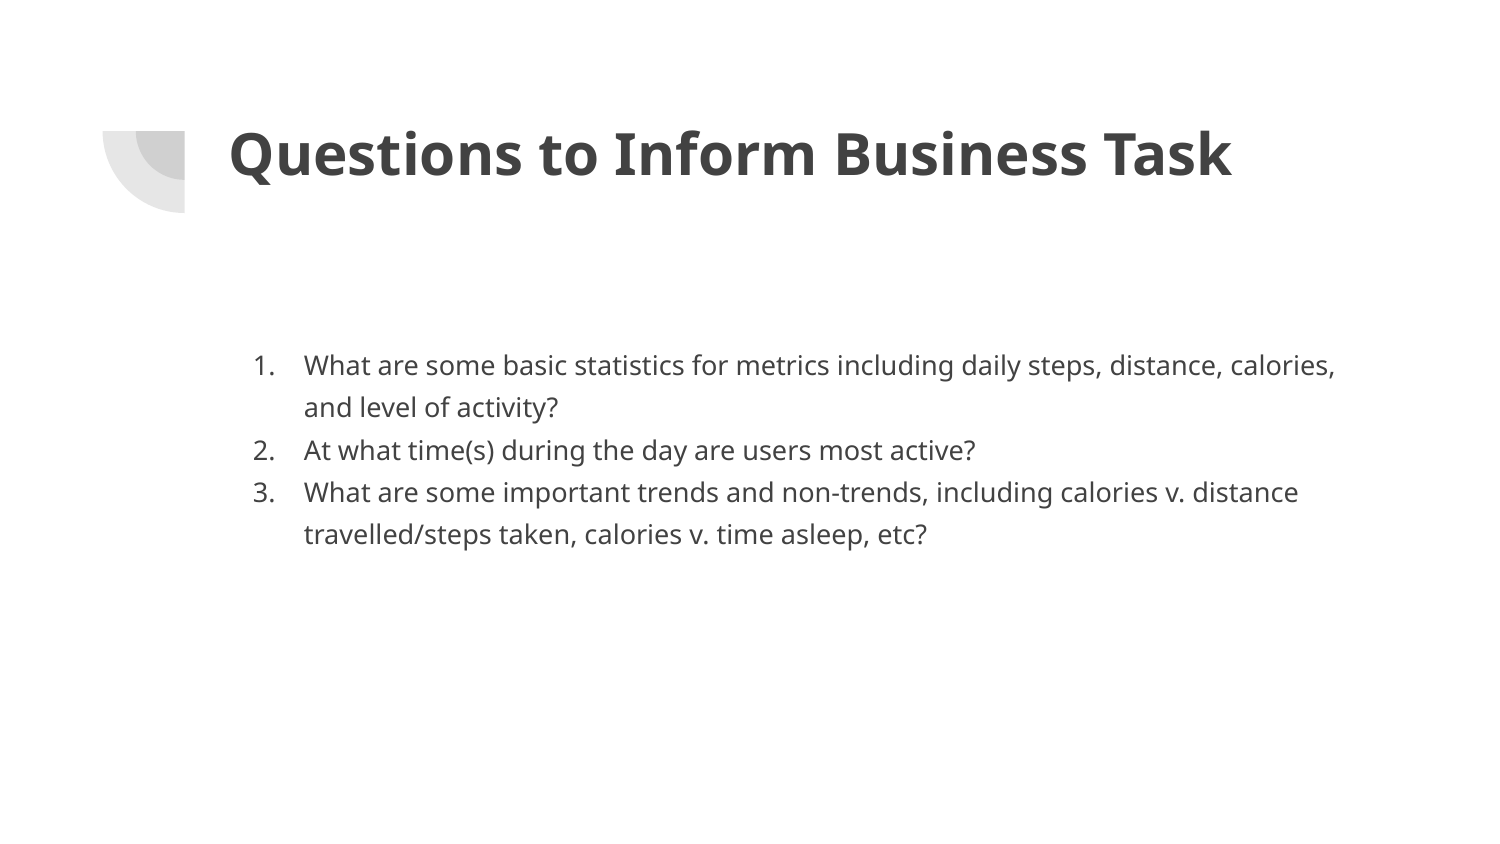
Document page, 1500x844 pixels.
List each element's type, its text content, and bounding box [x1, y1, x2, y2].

title Questions to Inform Business Task [213, 98, 1368, 263]
list What are some basic statistics for metrics including daily steps, distance, calories, and level of activity? At what time(s) during the day are users most active? What are some important trends and non-trends, including calories v. distance travelled/steps taken, calories v. time asleep, etc? [213, 326, 1368, 744]
